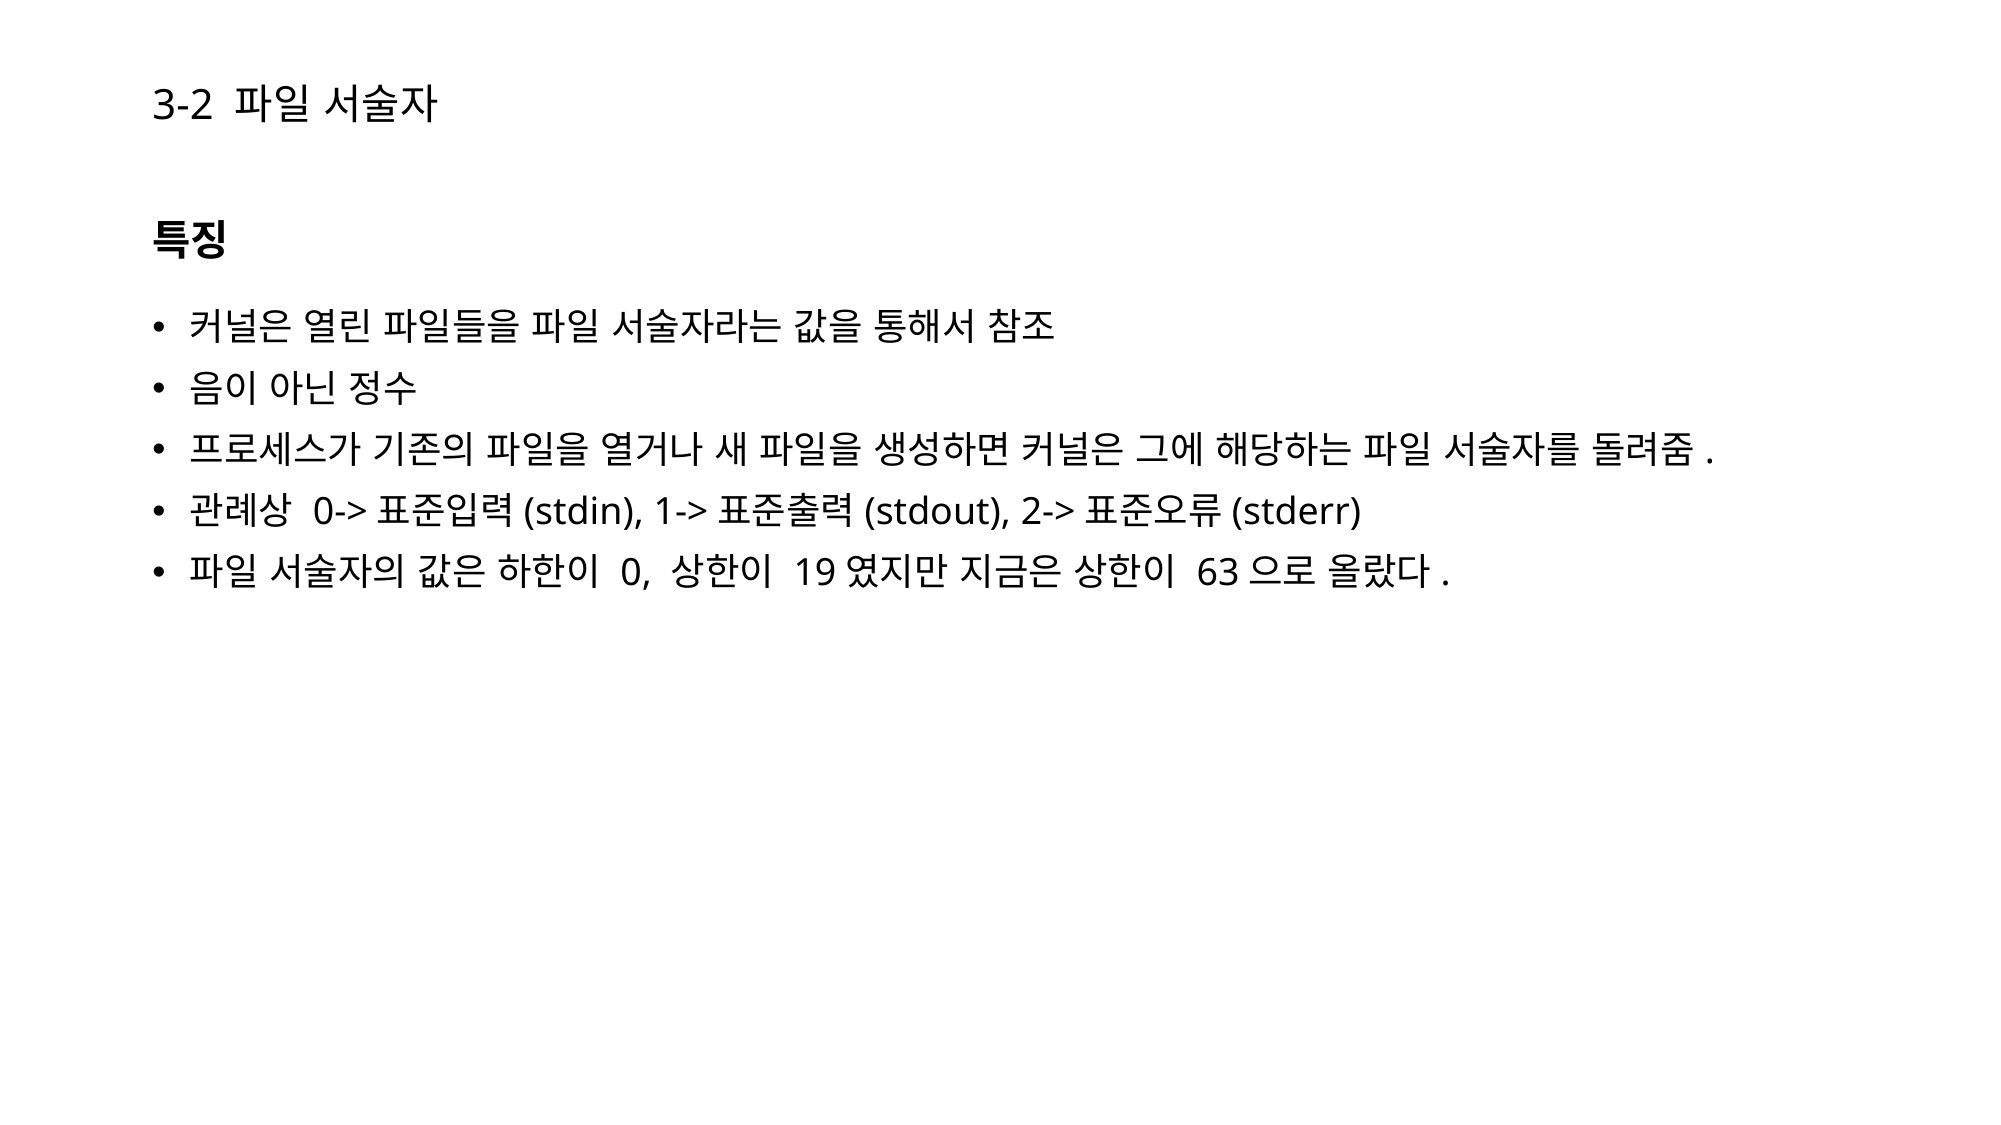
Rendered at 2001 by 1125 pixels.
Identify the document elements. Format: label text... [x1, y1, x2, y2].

title 3-2 파일 서술자 [137, 59, 650, 152]
text_box 특징 [137, 206, 267, 272]
list 커널은 열린 파일들을 파일 서술자라는 값을 통해서 참조 음이 아닌 정수 프로세스가 기존의 파일을 열거나 새 파일을 생성하면 커널은 그에 해당하는 파일 서술자를 돌려줌. 관례상 0->표준입력(stdin), 1->표준출력(stdout), 2->표준오류(stderr) 파일 서술자의 값은 하한이 0, 상한이 19였지만 지금은 상한이 63으로 올랐다. [137, 300, 1863, 650]
